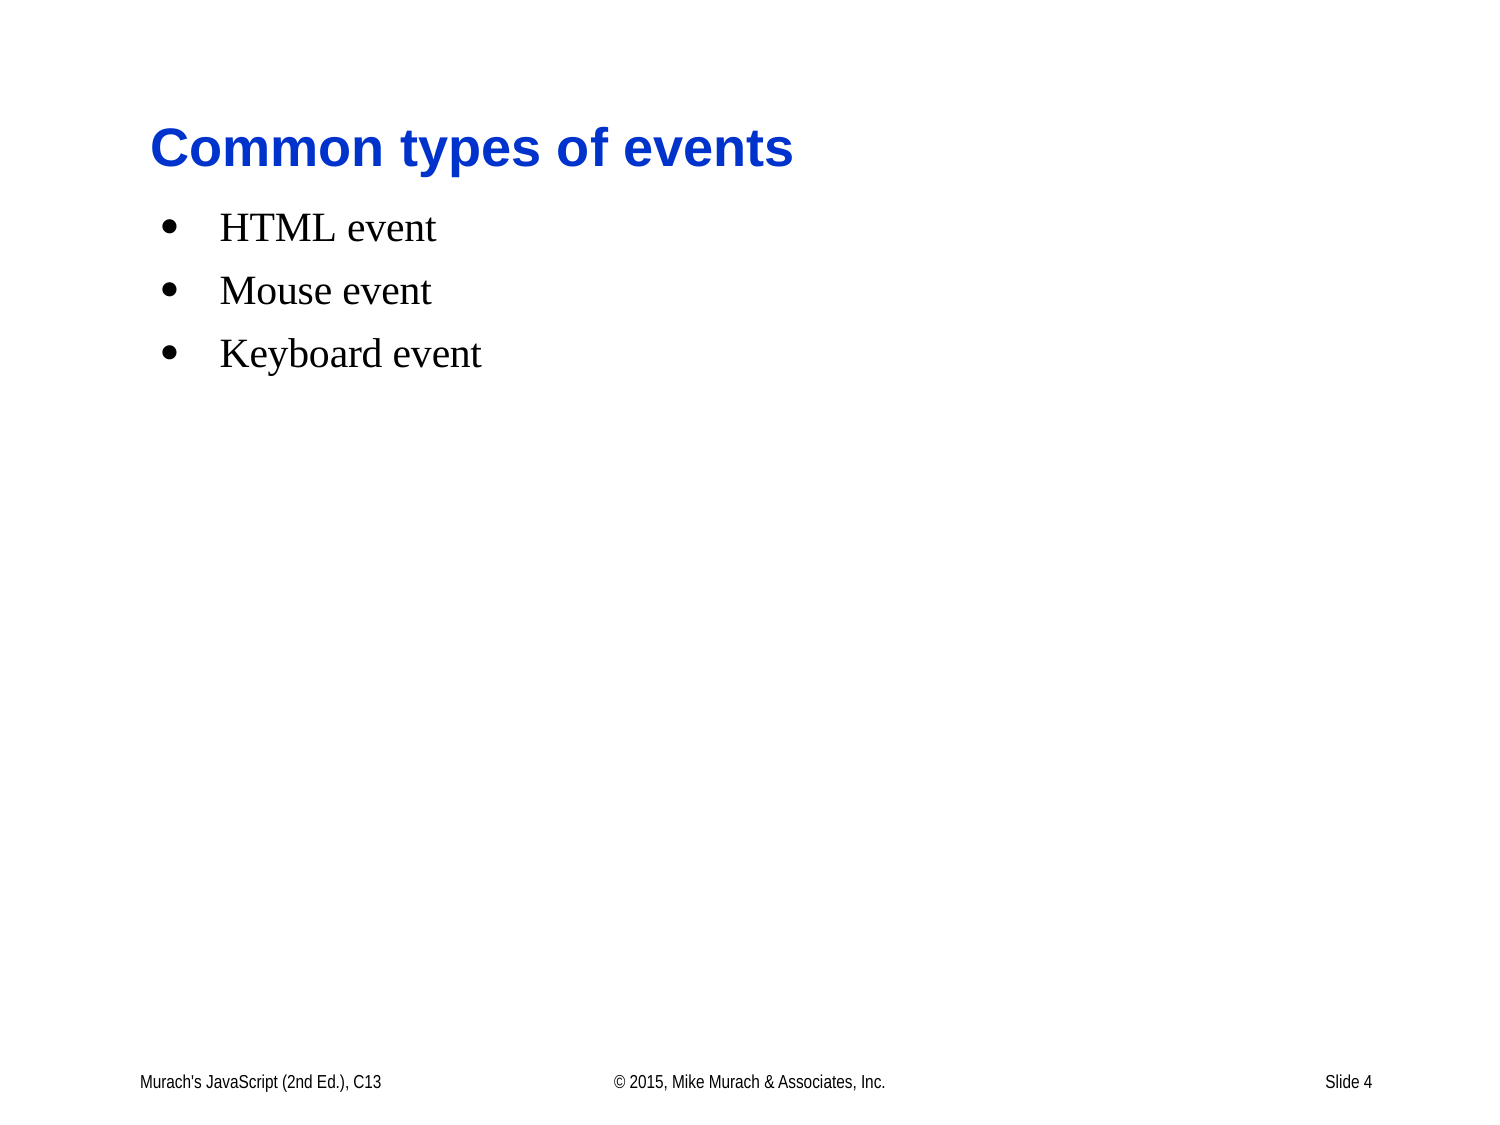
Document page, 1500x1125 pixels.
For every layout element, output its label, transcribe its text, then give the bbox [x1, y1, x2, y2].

slide_number Slide 4 [1074, 1025, 1388, 1100]
title Common types of events [150, 112, 1350, 179]
footer © 2015, Mike Murach & Associates, Inc. [474, 1025, 1025, 1100]
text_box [162, 199, 1361, 391]
slide_number Murach's JavaScript (2nd Ed.), C13 [125, 1025, 450, 1100]
